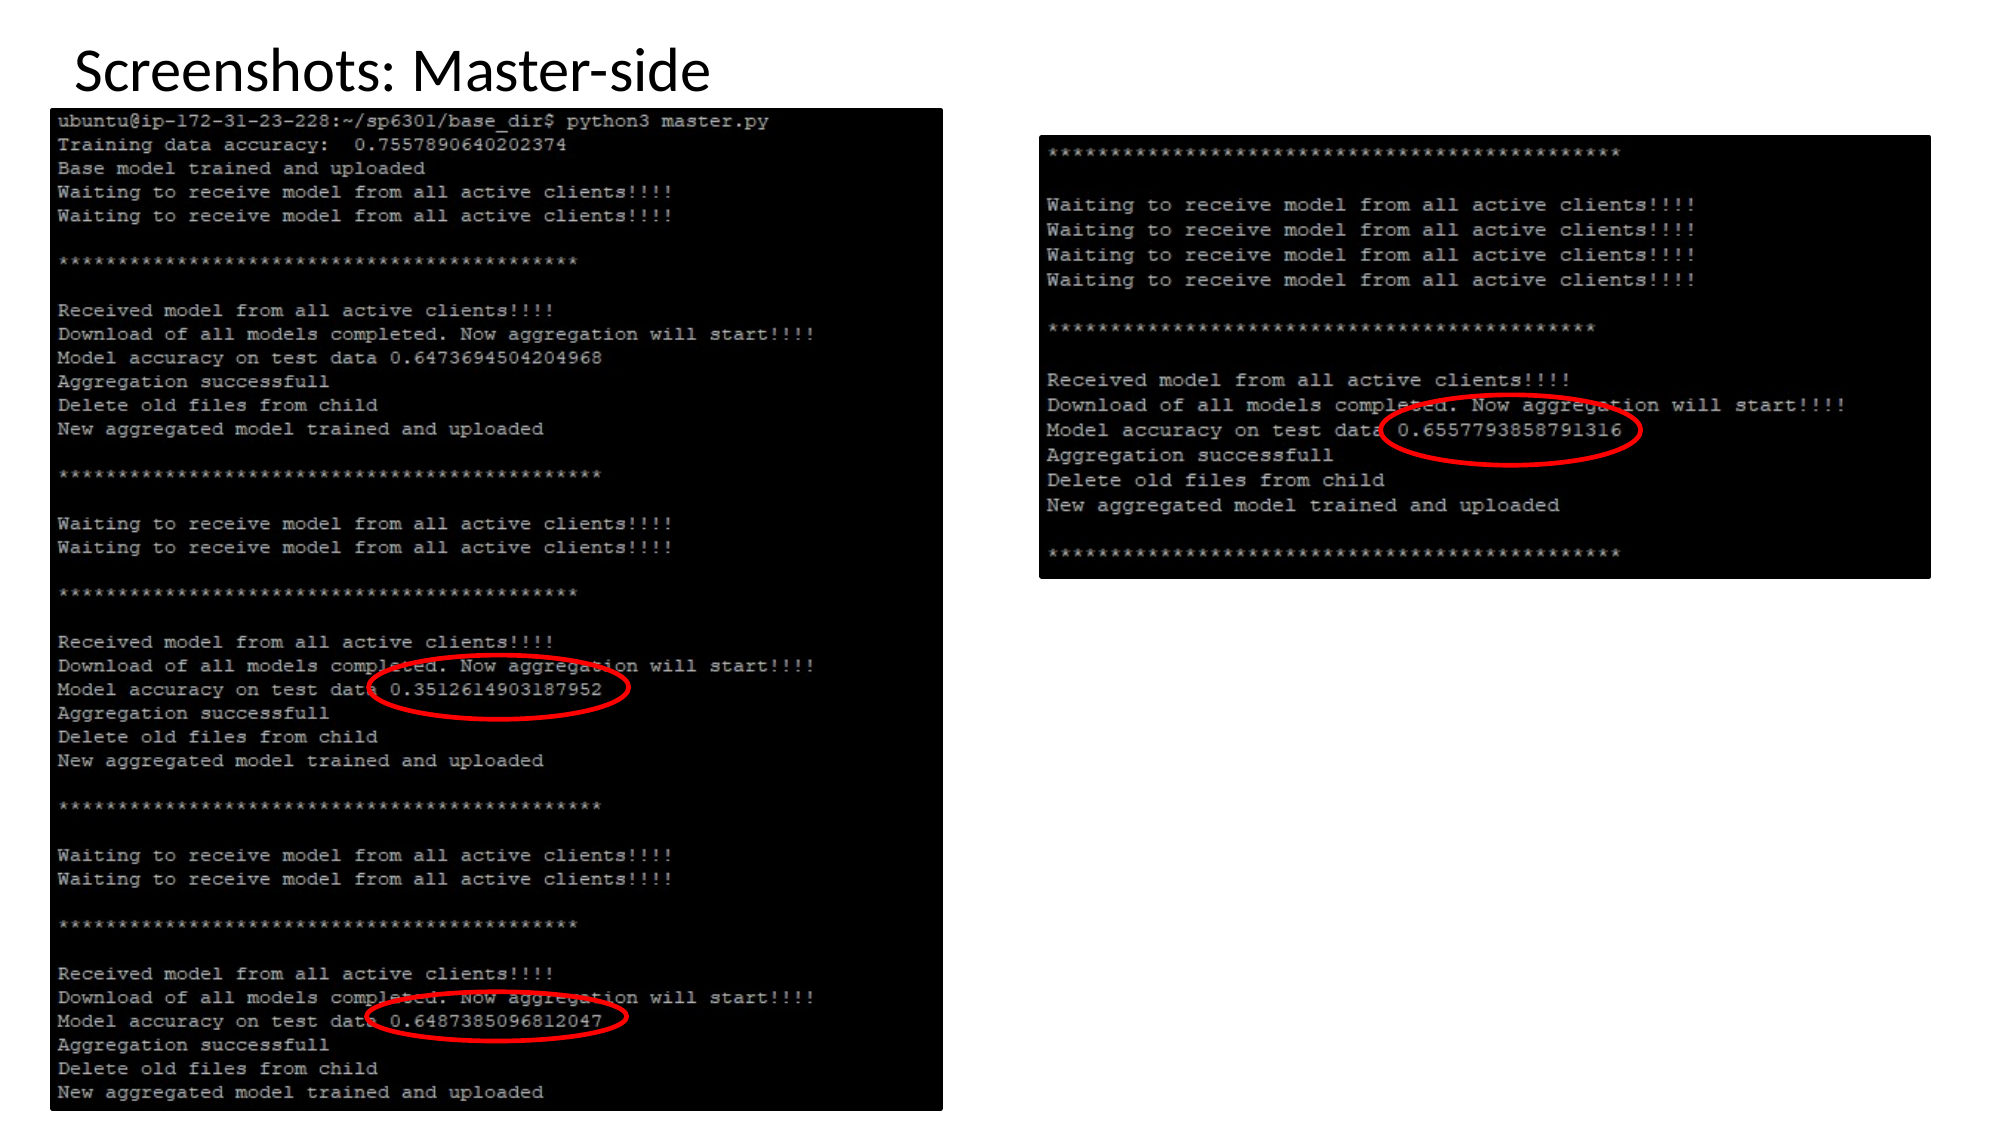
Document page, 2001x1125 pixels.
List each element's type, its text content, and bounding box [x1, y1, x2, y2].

picture [1044, 139, 1927, 574]
text_box Screenshots: Master-side [55, 21, 732, 108]
picture [54, 112, 939, 1107]
